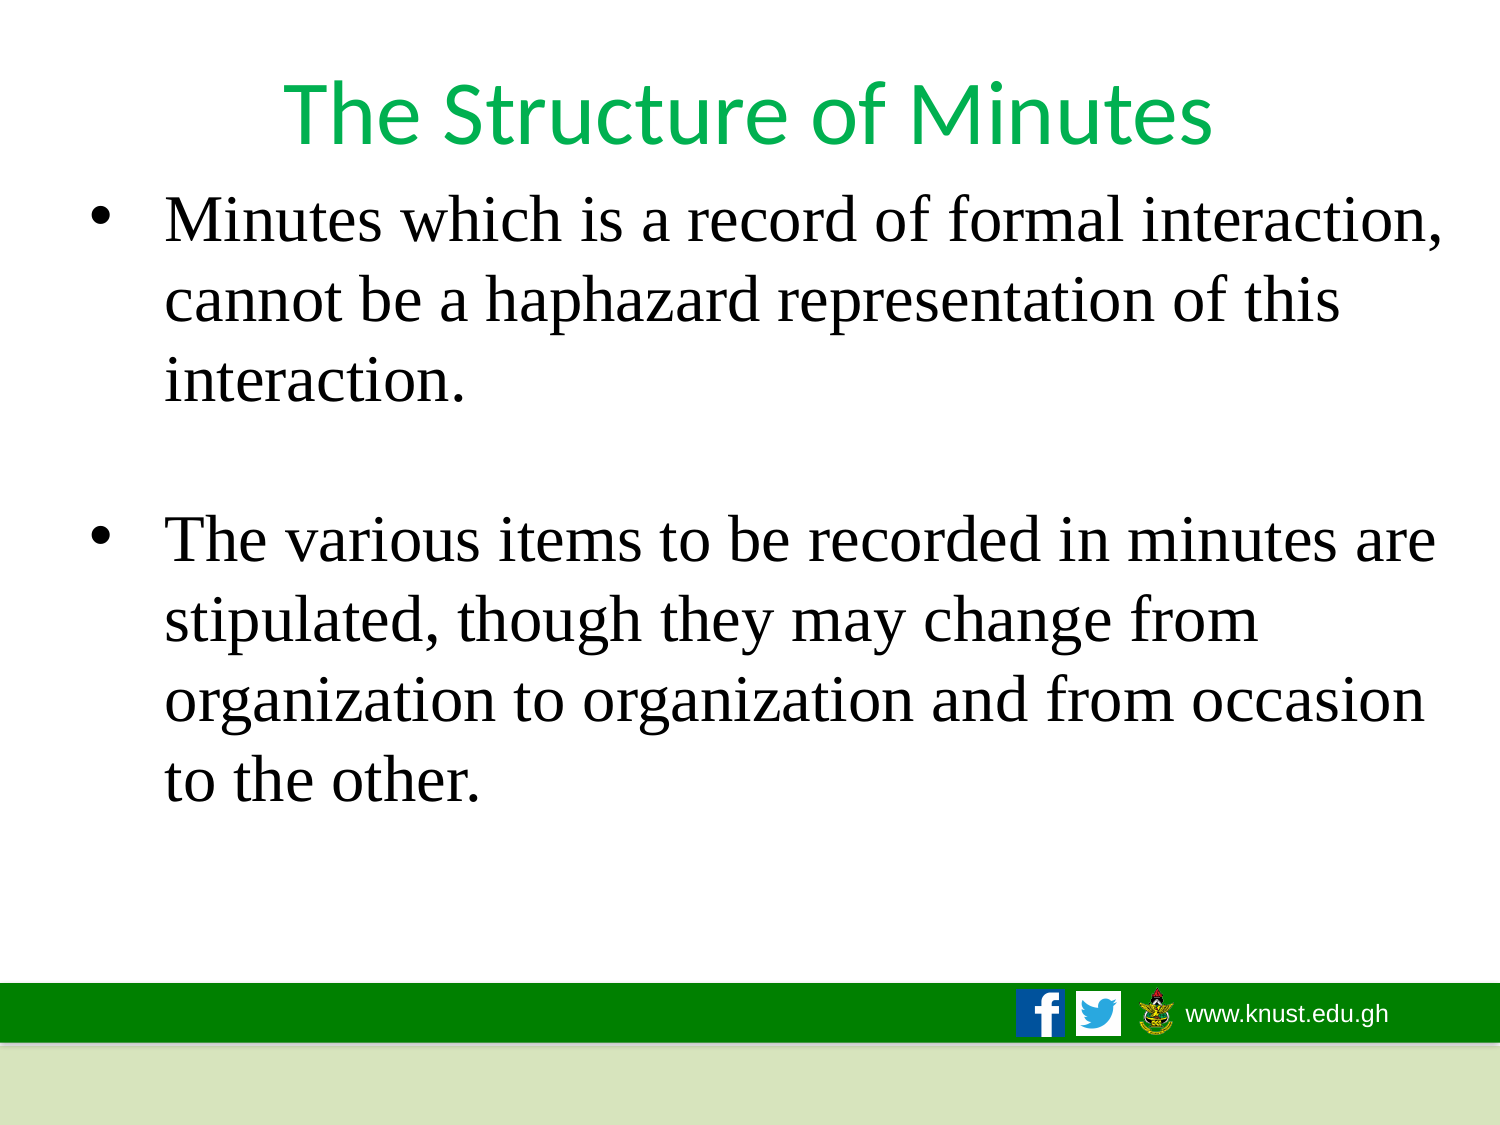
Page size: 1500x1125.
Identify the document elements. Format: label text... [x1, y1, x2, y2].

picture [1139, 987, 1174, 1035]
picture [1076, 991, 1121, 1036]
text_box Minutes which is a record of formal interaction, cannot be a haphazard representation of this interaction. The various items to be recorded in minutes are stipulated, though they may change from organization to organization and from occasion to the other. [74, 167, 1466, 822]
title The Structure of Minutes [75, 45, 1425, 167]
picture [1016, 989, 1065, 1037]
